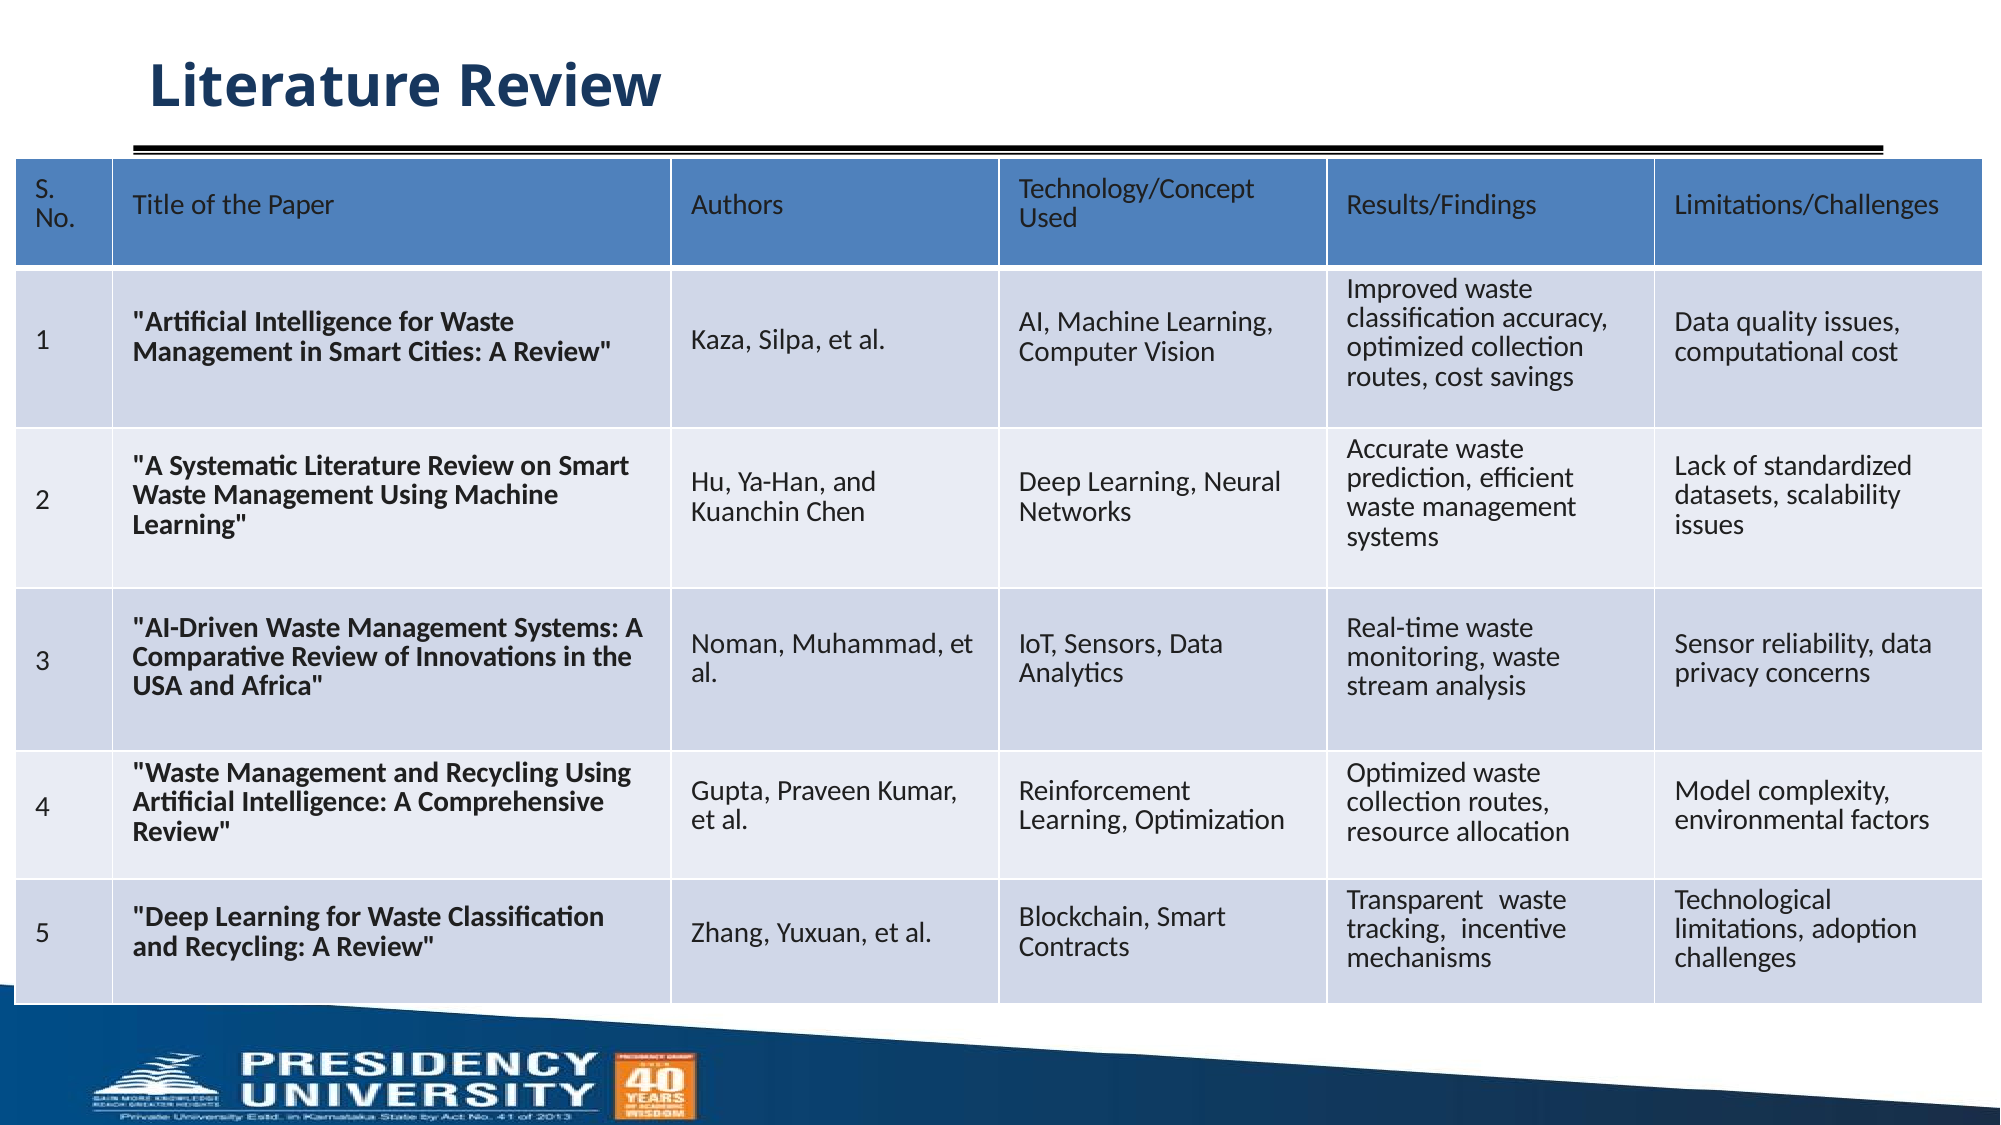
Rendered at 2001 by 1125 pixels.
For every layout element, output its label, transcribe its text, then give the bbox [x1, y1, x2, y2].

table_header Limitations/Challenges [1655, 159, 1982, 265]
table_cell Kaza, Silpa, et al. [672, 271, 998, 427]
table_cell Optimized waste collection routes, resource allocation [1328, 752, 1654, 878]
table_cell "A Systematic Literature Review on Smart Waste Management Using Machine Learning" [113, 429, 670, 587]
table_cell Technological limitations, adoption challenges [1655, 880, 1982, 1003]
title Literature Review [146, 46, 1198, 157]
table_cell Reinforcement Learning, Optimization [1000, 752, 1326, 878]
table_cell Data quality issues, computational cost [1655, 271, 1982, 427]
table_cell Hu, Ya-Han, and Kuanchin Chen [672, 429, 998, 587]
table_cell "Deep Learning for Waste Classification and Recycling: A Review" [113, 880, 670, 1003]
table_header Title of the Paper [113, 159, 670, 265]
table_cell Real-time waste monitoring, waste stream analysis [1328, 589, 1654, 750]
table_header S. No. [16, 159, 112, 265]
table_cell 1 [16, 271, 112, 427]
table_cell Model complexity, environmental factors [1655, 752, 1982, 878]
table_cell 4 [16, 752, 112, 878]
table_cell Lack of standardized datasets, scalability issues [1655, 429, 1982, 587]
table_header Authors [672, 159, 998, 265]
table_cell Noman, Muhammad, et al. [672, 589, 998, 750]
table_cell Blockchain, Smart Contracts [1000, 880, 1326, 1003]
table_cell "Waste Management and Recycling Using Artificial Intelligence: A Comprehensive Review" [113, 752, 670, 878]
table_cell "AI-Driven Waste Management Systems: A Comparative Review of Innovations in the USA and Africa" [113, 589, 670, 750]
table_cell Improved waste classification accuracy, optimized collection routes, cost savings [1328, 271, 1654, 427]
table_cell Sensor reliability, data privacy concerns [1655, 589, 1982, 750]
table_cell Accurate waste prediction, efficient waste management systems [1328, 429, 1654, 587]
table_cell "Artificial Intelligence for Waste Management in Smart Cities: A Review" [113, 271, 670, 427]
table_cell Transparent waste tracking, incentive mechanisms [1328, 880, 1654, 1003]
table_cell Zhang, Yuxuan, et al. [672, 880, 998, 1003]
picture [0, 982, 2000, 1125]
table_header Results/Findings [1328, 159, 1654, 265]
table_cell AI, Machine Learning, Computer Vision [1000, 271, 1326, 427]
table_cell Deep Learning, Neural Networks [1000, 429, 1326, 587]
table_header Technology/Concept Used [1000, 159, 1326, 265]
table_cell 3 [16, 589, 112, 750]
table_cell Gupta, Praveen Kumar, et al. [672, 752, 998, 878]
table_cell 2 [16, 429, 112, 587]
table_cell IoT, Sensors, Data Analytics [1000, 589, 1326, 750]
table_cell 5 [16, 880, 112, 1003]
